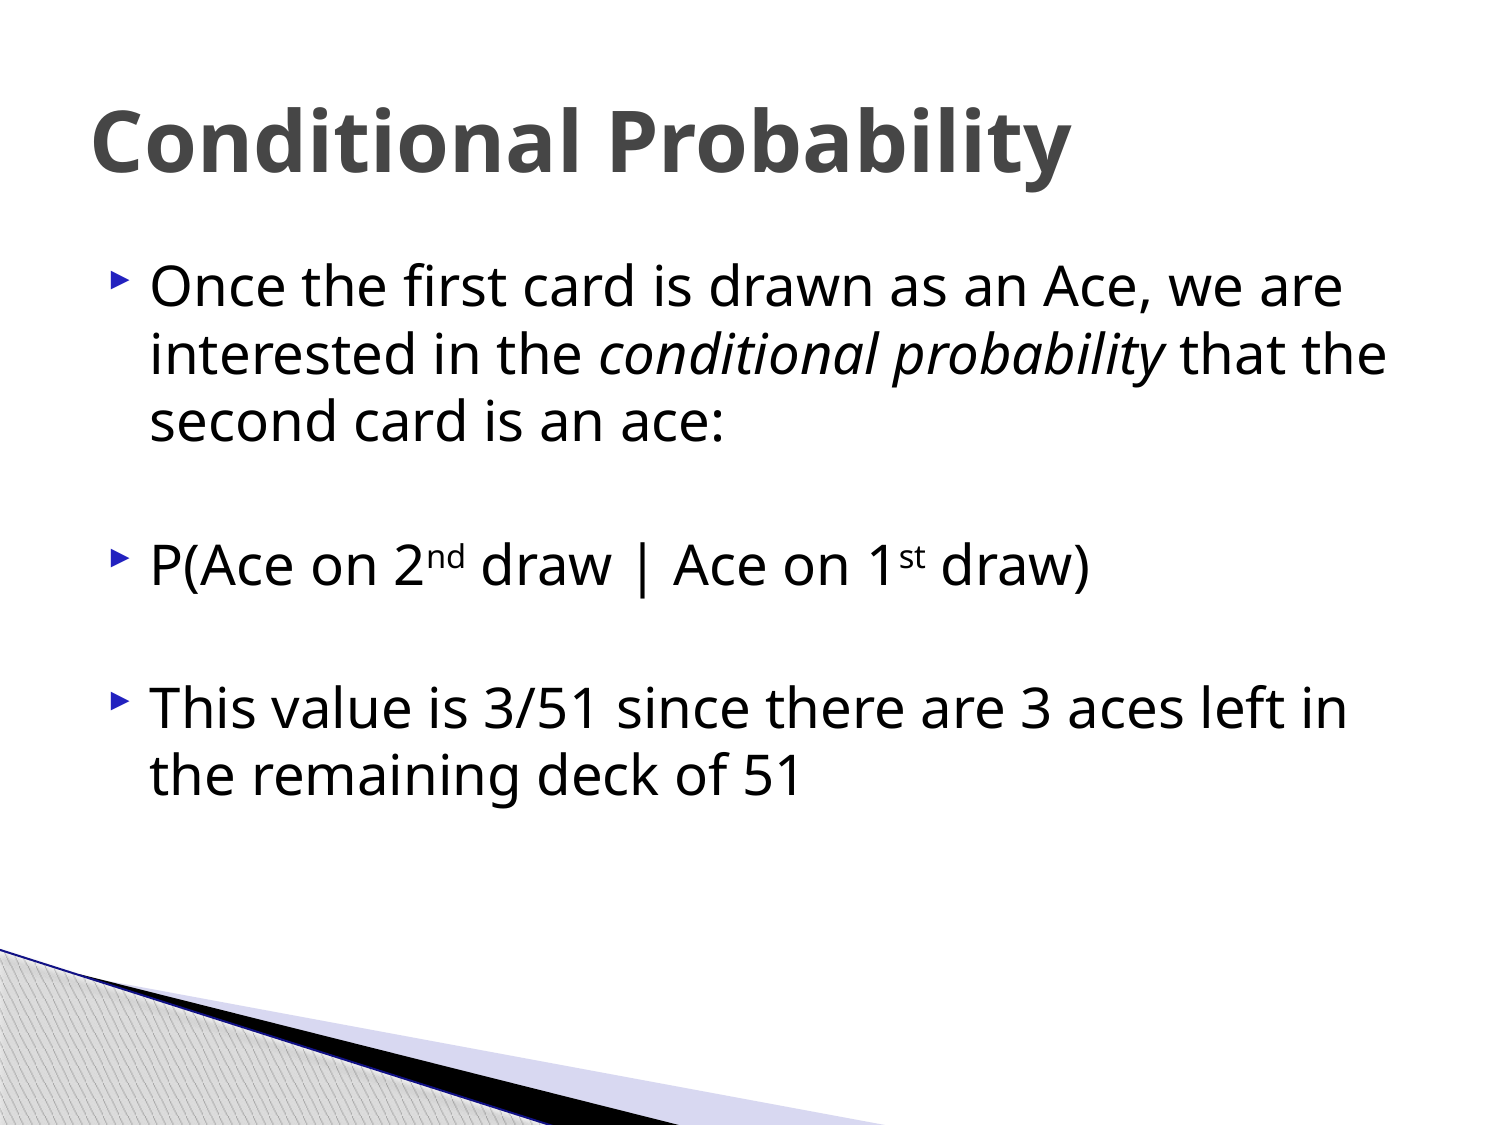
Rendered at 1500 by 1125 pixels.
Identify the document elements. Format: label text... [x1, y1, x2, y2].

title Conditional Probability [75, 45, 1425, 233]
list Once the first card is drawn as an Ace, we are interested in the conditional probability that the second card is an ace: P(Ace on 2nd draw | Ace on 1st draw) This value is 3/51 since there are 3 aces left in the remaining deck of 51 [75, 243, 1425, 986]
